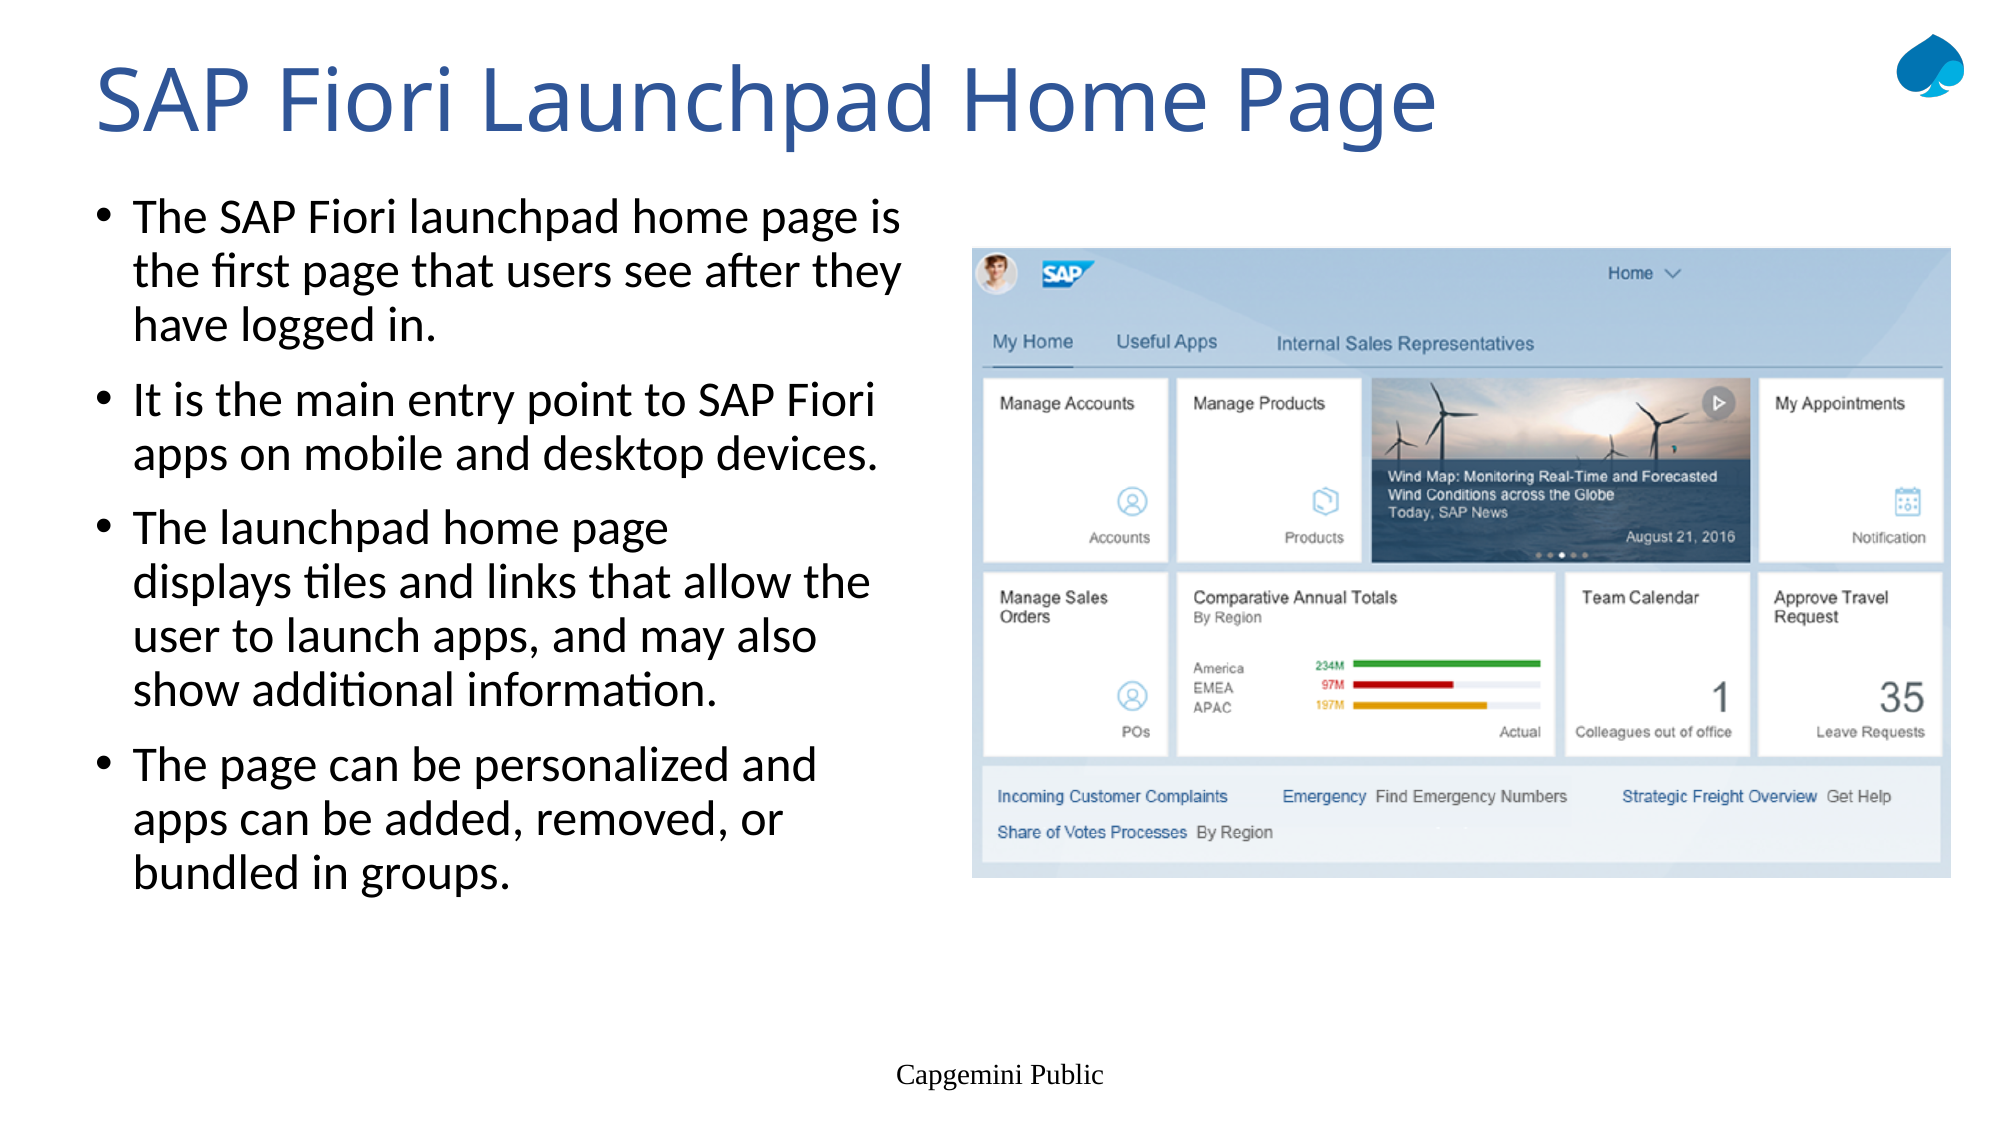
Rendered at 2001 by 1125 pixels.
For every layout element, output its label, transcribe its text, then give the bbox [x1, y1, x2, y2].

title SAP Fiori Launchpad Home Page [79, 47, 1805, 265]
list The SAP Fiori launchpad home page is the first page that users see after they have logged in. It is the main entry point to SAP Fiori apps on mobile and desktop devices. The launchpad home page displays tiles and links that allow the user to launch apps, and may also show additional information. The page can be personalized and apps can be added, removed, or bundled in groups. [79, 182, 930, 1013]
picture [1894, 30, 1964, 107]
footer Capgemini Public [662, 1042, 1338, 1103]
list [972, 246, 1951, 879]
